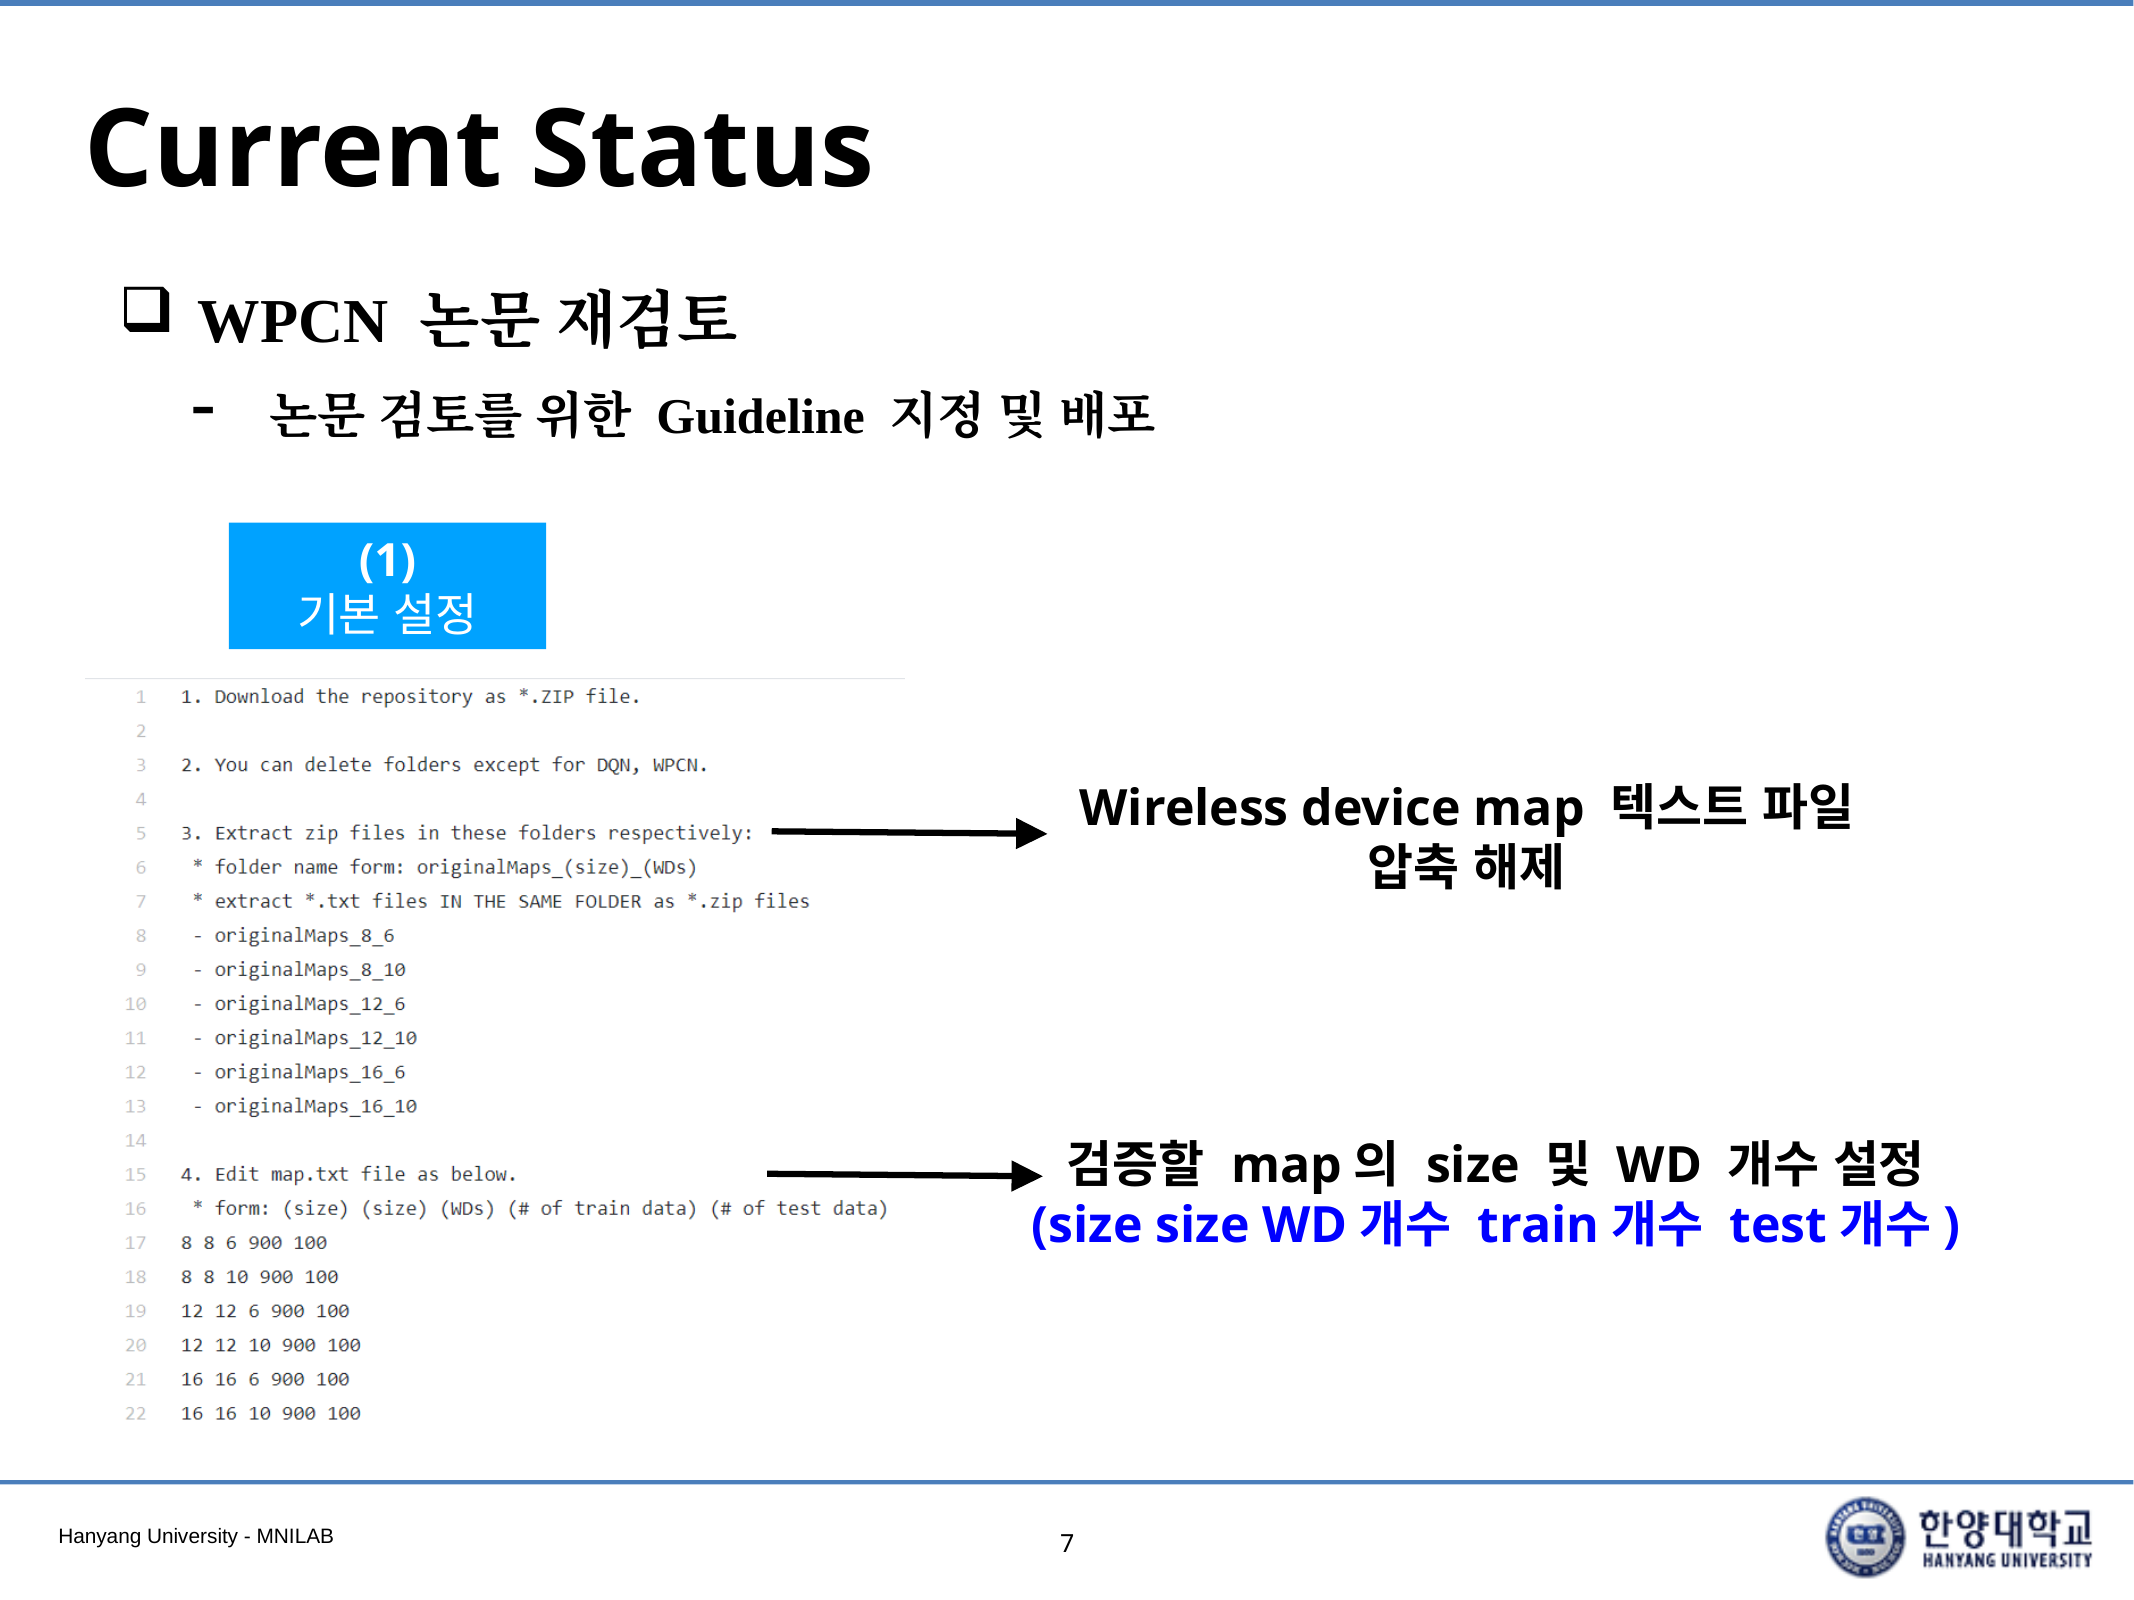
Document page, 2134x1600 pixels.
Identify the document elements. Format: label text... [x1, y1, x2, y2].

slide_number 7 [1037, 1518, 1098, 1567]
picture [85, 678, 906, 1431]
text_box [766, 1173, 1044, 1177]
text_box Wireless device map 텍스트 파일 압축 해제 [1071, 767, 1863, 904]
title Current Status [75, 41, 2058, 245]
text_box (1) 기본 설정 [228, 522, 547, 650]
picture [1797, 1495, 2128, 1581]
list WPCN 논문 재검토 논문 검토를 위한 Guideline 지정 및 배포 [109, 256, 2003, 494]
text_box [771, 831, 1048, 835]
text_box 검증할 map의 size 및 WD 개수 설정 (size size WD개수 train개수 test개수) [1023, 1124, 1969, 1261]
